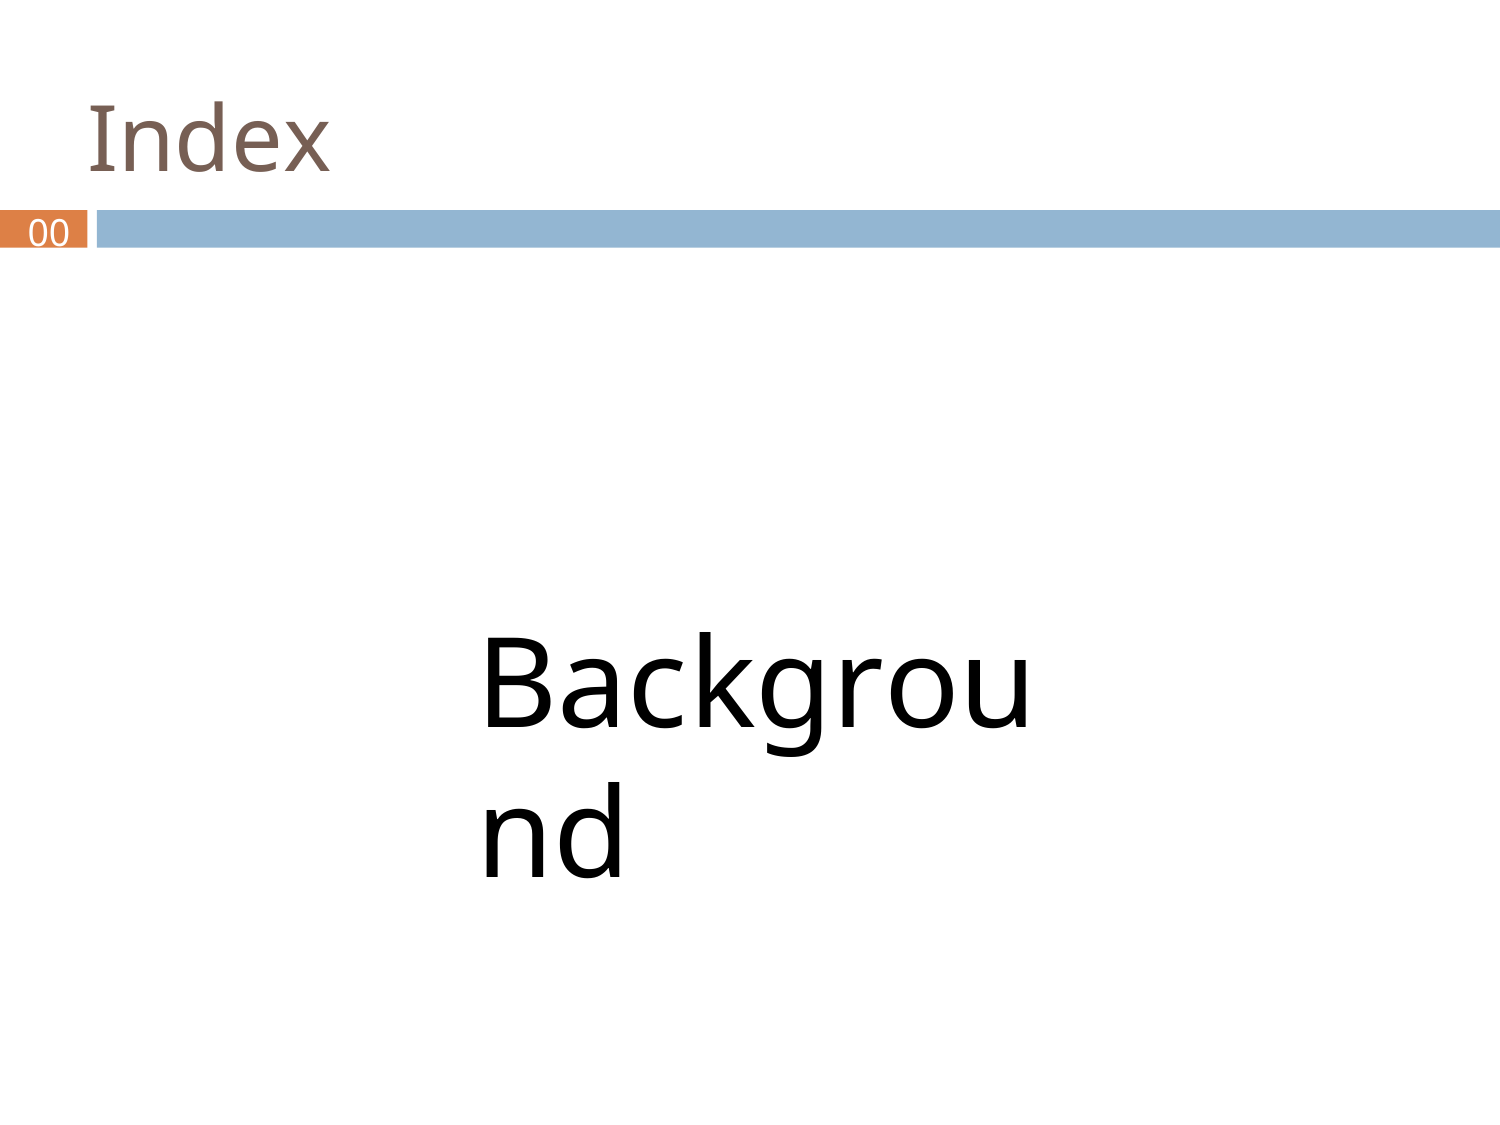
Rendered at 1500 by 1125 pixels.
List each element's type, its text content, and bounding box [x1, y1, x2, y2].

text_box Background [474, 602, 1065, 903]
title Index [85, 79, 1415, 268]
text_box 00 [25, 208, 71, 254]
